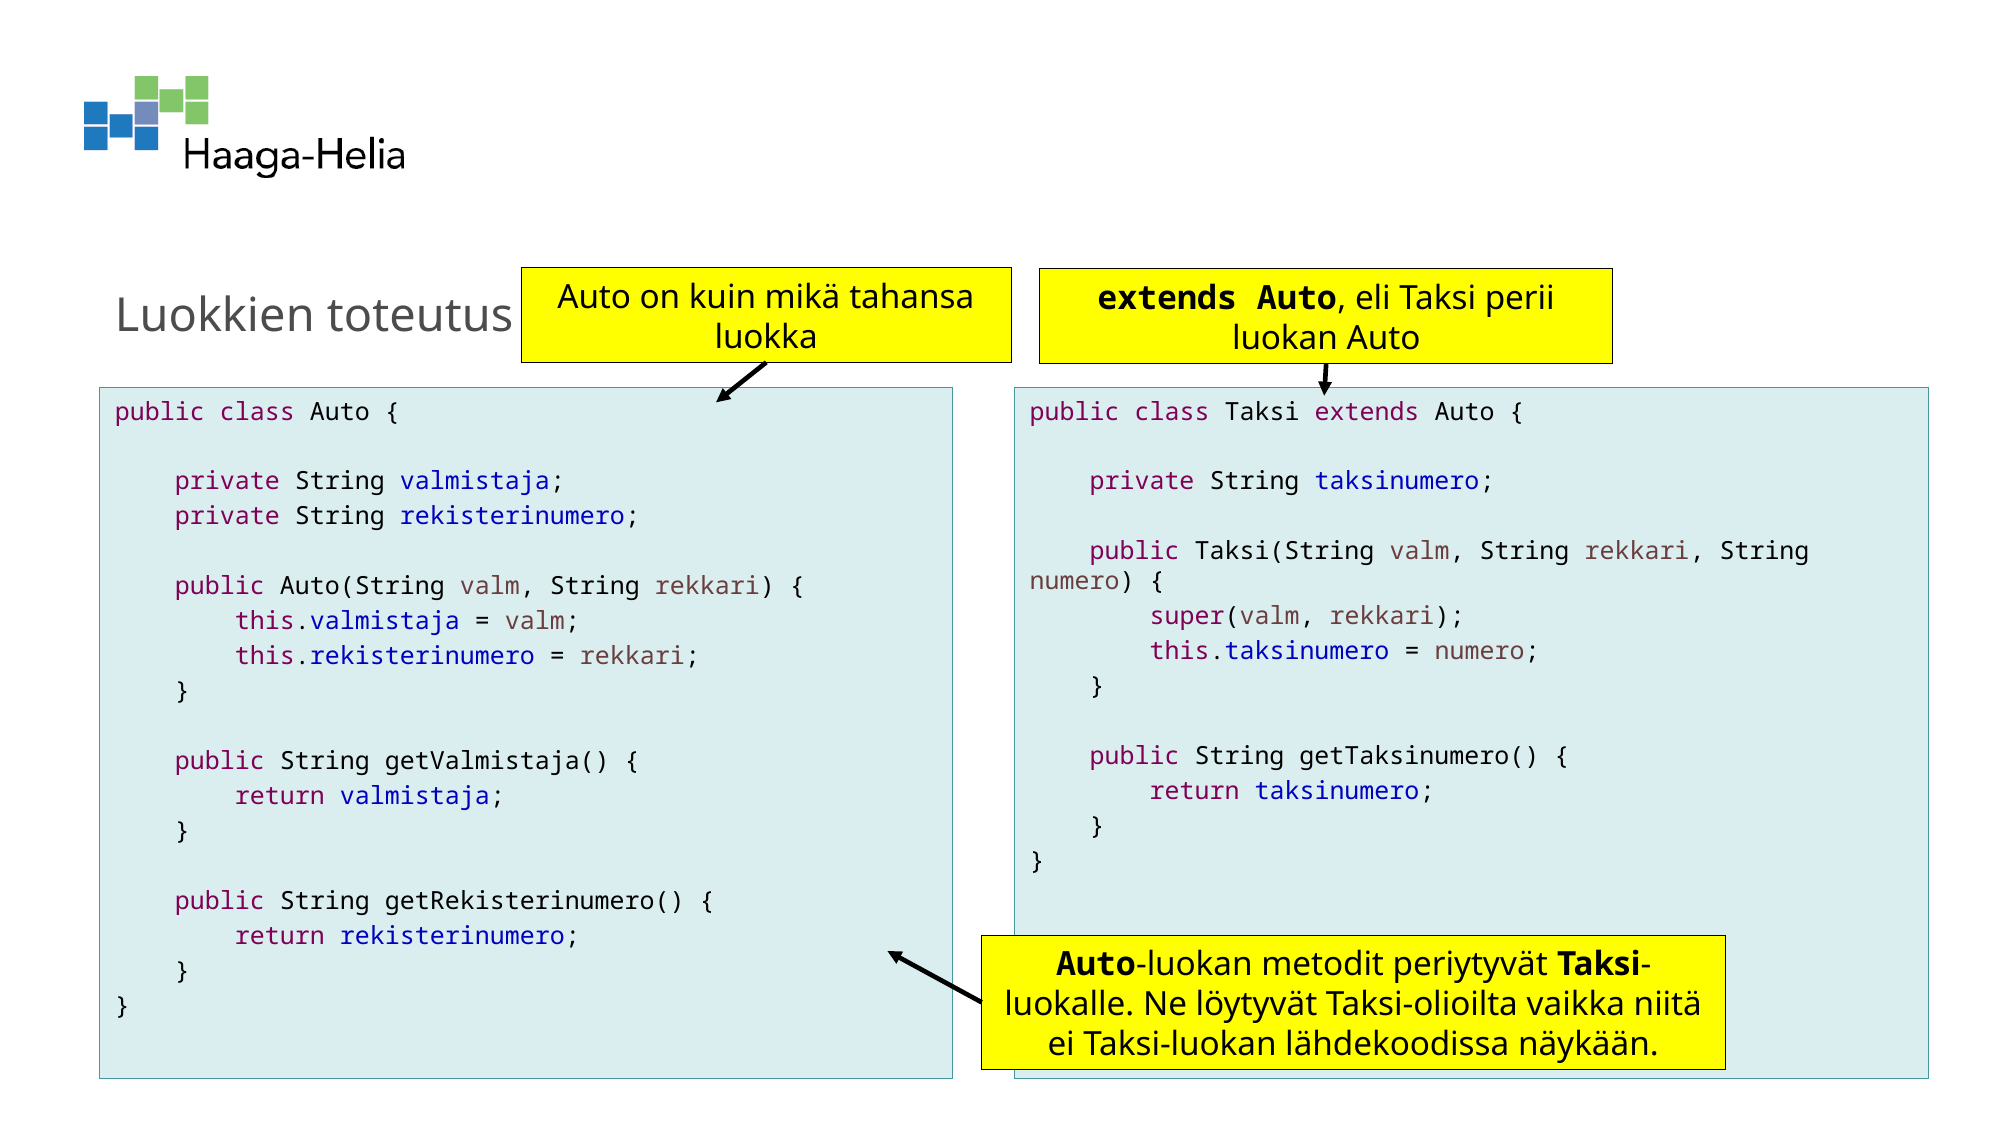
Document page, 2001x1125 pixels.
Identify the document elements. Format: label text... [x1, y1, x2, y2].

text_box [887, 934, 1726, 1072]
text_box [521, 267, 1012, 403]
title Luokkien toteutus [99, 237, 1867, 387]
list public class Taksi extends Auto { private String taksinumero; public Taksi(String valm, String rekkari, String numero) { super(valm, rekkari); this.taksinumero = numero; } public String getTaksinumero() { return taksinumero; } } [1014, 387, 1929, 1079]
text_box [1039, 268, 1614, 396]
picture [84, 76, 404, 178]
list public class Auto { private String valmistaja; private String rekisterinumero; public Auto(String valm, String rekkari) { this.valmistaja = valm; this.rekisterinumero = rekkari; } public String getValmistaja() { return valmistaja; } public String getRekisterinumero() { return rekisterinumero; } } [99, 387, 953, 1079]
